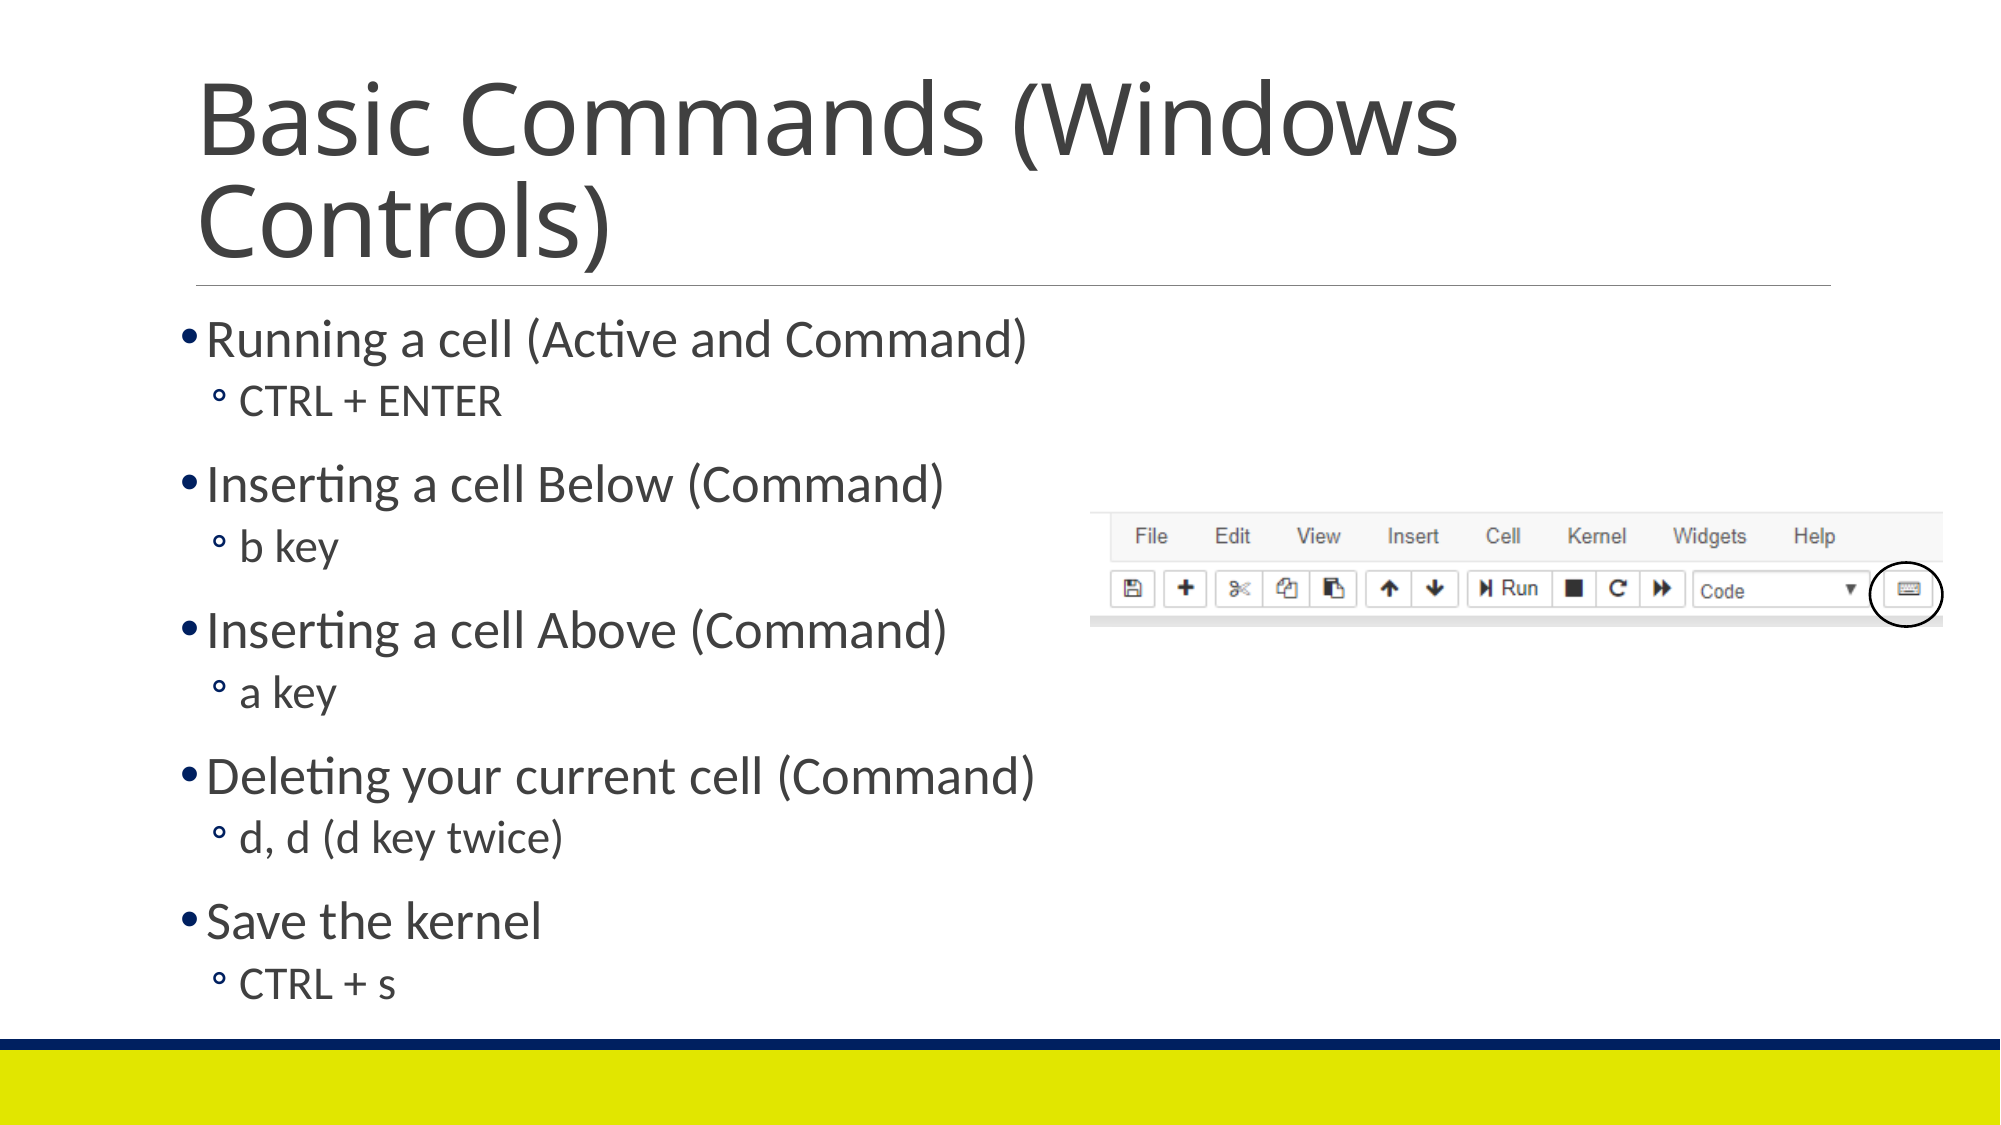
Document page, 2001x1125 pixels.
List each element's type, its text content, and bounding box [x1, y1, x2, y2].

title Basic Commands (Windows Controls) [180, 47, 1830, 285]
picture [1090, 497, 1943, 627]
list Running a cell (Active and Command) CTRL + ENTER Inserting a cell Below (Command) b key Inserting a cell Above (Command) a key Deleting your current cell (Command) d, d (d key twice) Save the kernel CTRL + s [180, 302, 1830, 1022]
